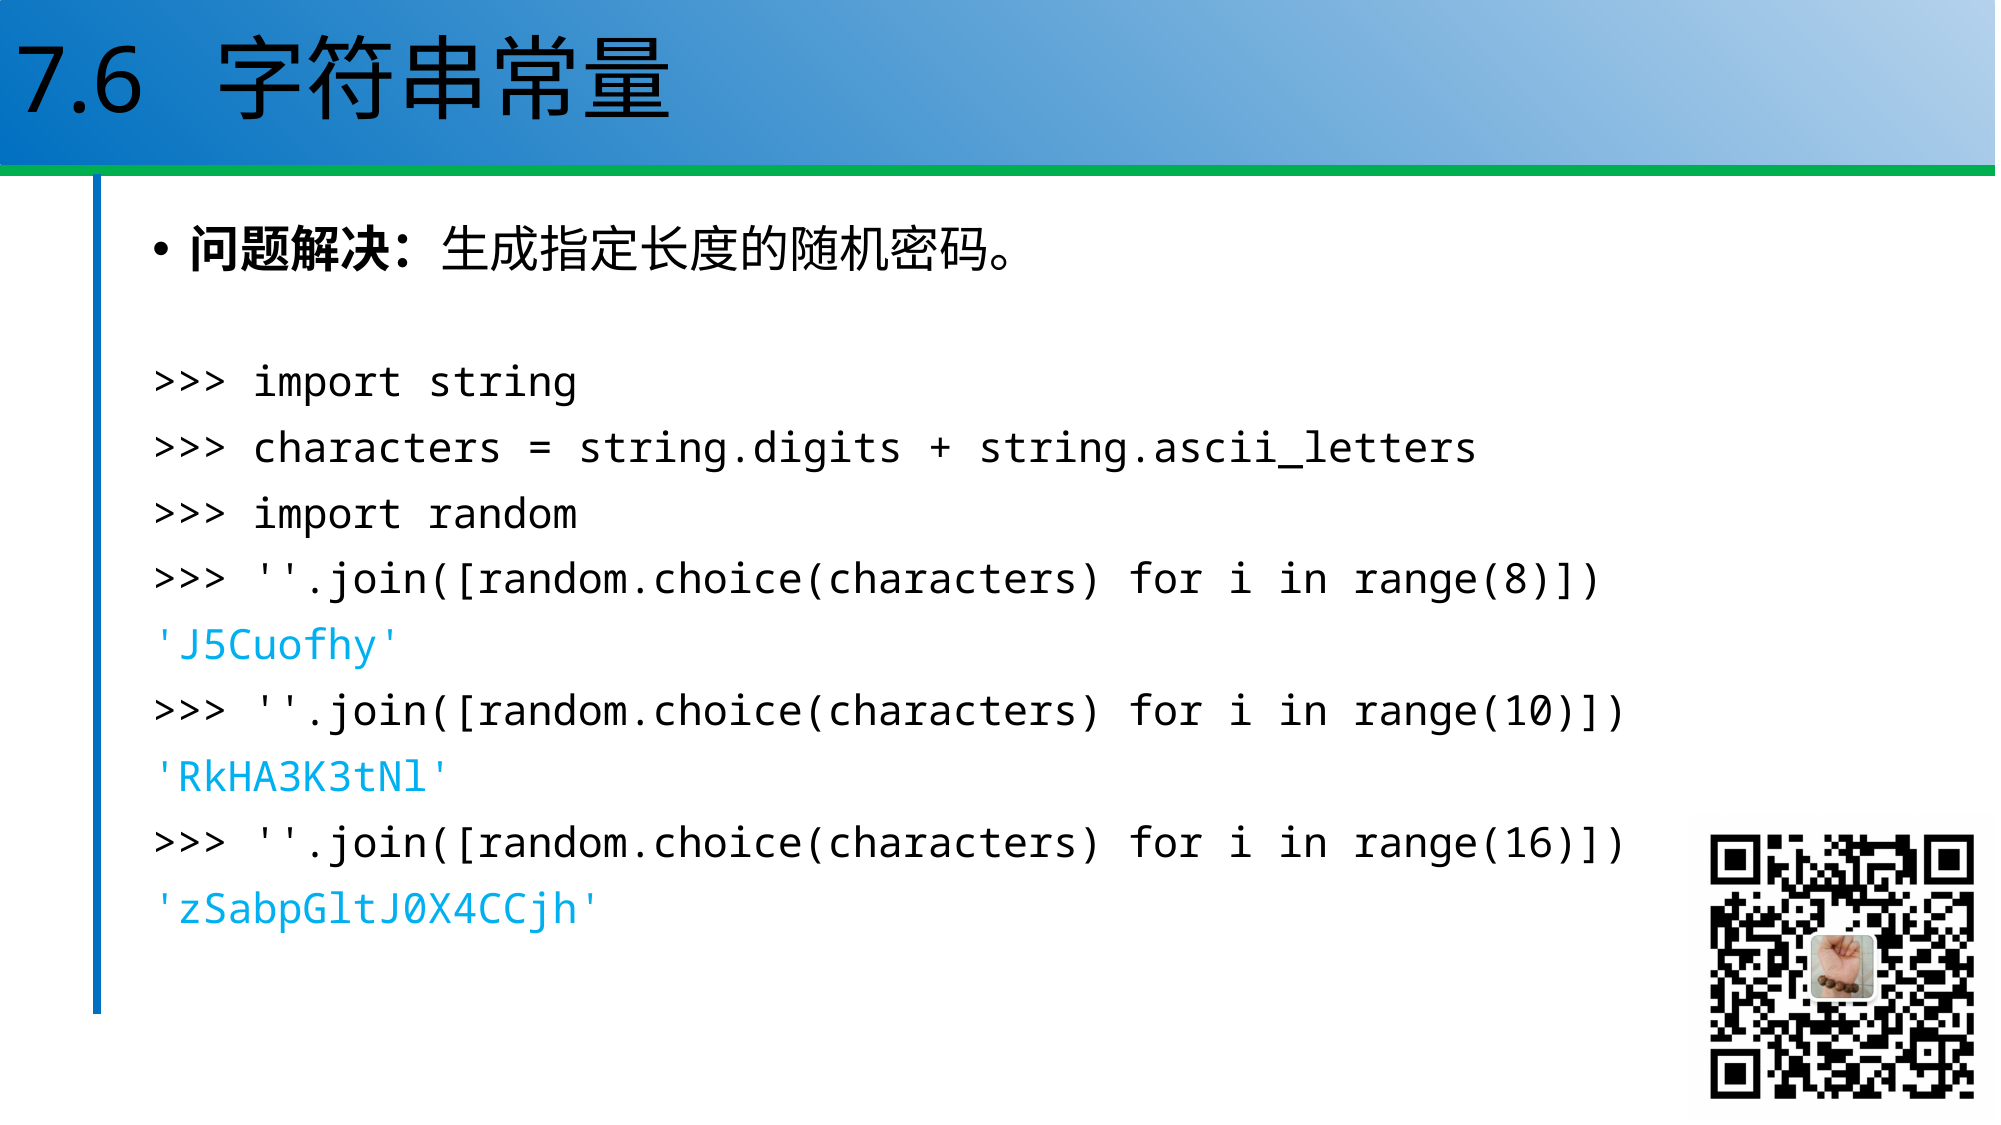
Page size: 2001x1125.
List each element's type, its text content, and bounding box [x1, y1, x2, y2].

list 问题解决：生成指定长度的随机密码。 >>> import string >>> characters = string.digits + string.ascii_letters >>> import random >>> ''.join([random.choice(characters) for i in range(8)]) 'J5Cuofhy' >>> ''.join([random.choice(characters) for i in range(10)]) 'RkHA3K3tNl' >>> ''.join([random.choice(characters) for i in range(16)]) 'zSabpGltJ0X4CCjh' [137, 216, 1863, 978]
picture [1689, 813, 1995, 1120]
title 7.6 字符串常量 [0, 0, 1995, 165]
slide_number [1412, 1042, 1863, 1103]
